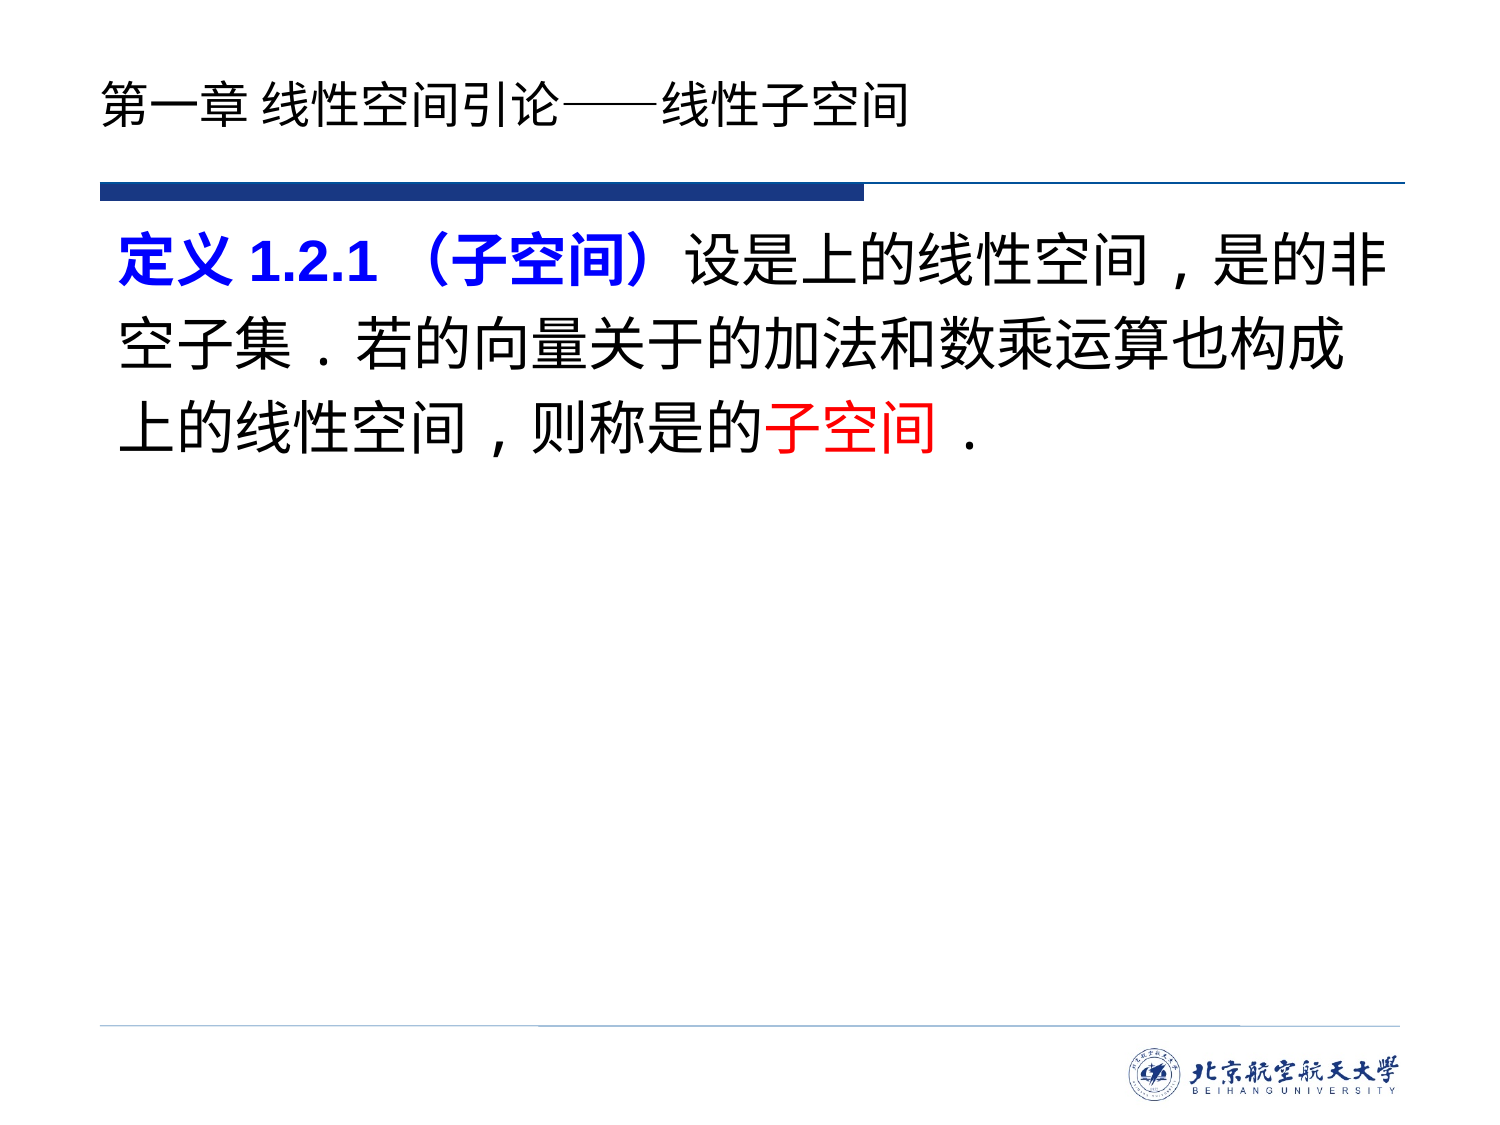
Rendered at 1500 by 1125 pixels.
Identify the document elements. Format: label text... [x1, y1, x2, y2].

picture [1114, 1041, 1412, 1108]
title 第一章 线性空间引论——线性子空间 [83, 29, 1397, 141]
